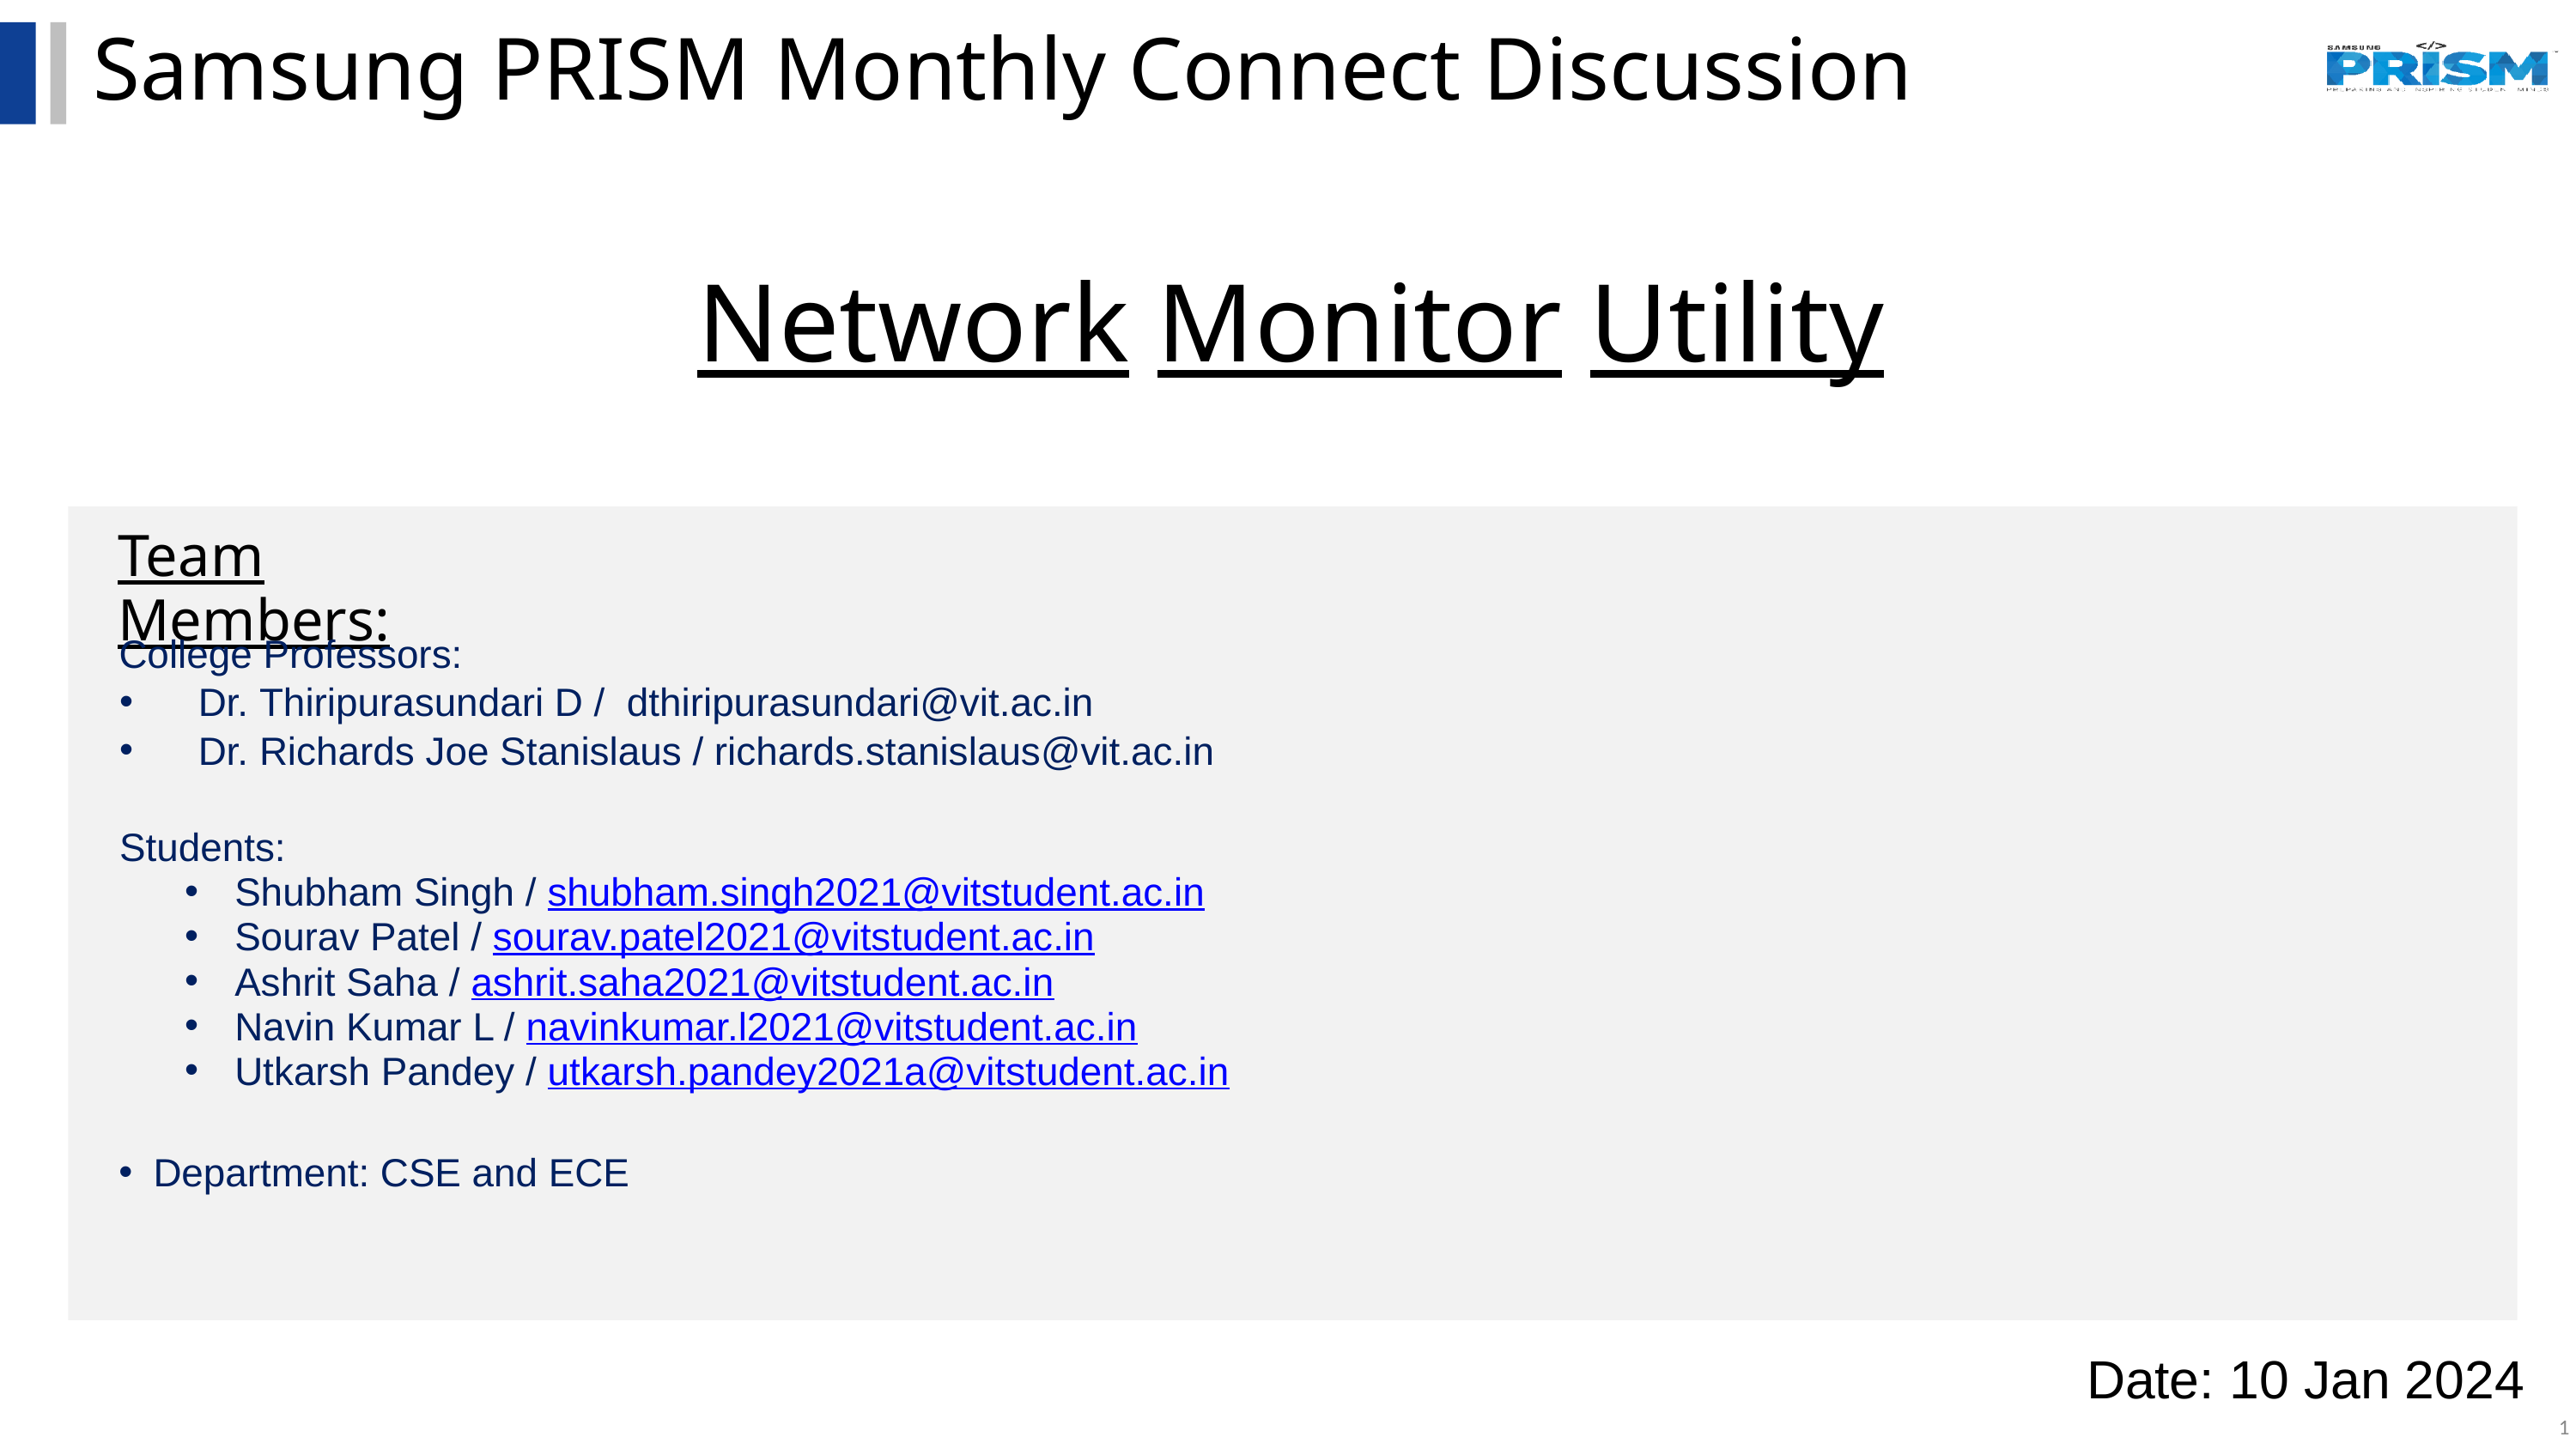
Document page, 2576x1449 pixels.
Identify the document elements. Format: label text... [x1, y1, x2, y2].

text_box Date: 10 Jan 2024 [2087, 1344, 2576, 1410]
text_box Samsung PRISM Monthly Connect Discussion [93, 15, 2312, 118]
text_box College Professors: Dr. Thiripurasundari D / dthiripurasundari@vit.ac.in Dr. Richards Joe Stanislaus / richards.stanislaus@vit.ac.in Students: Shubham Singh / shubham.singh2021@vitstudent.ac.in Sourav Patel / sourav.patel2021@vitstudent.ac.in Ashrit Saha / ashrit.saha2021@vitstudent.ac.in Navin Kumar L / navinkumar.l2021@vitstudent.ac.in Utkarsh Pandey / utkarsh.pandey2021a@vitstudent.ac.in Department: CSE and ECE [84, 619, 2481, 1196]
text_box [2312, 20, 2576, 121]
text_box Network Monitor Utility [310, 254, 2271, 384]
text_box Team Members: [118, 523, 544, 619]
text_box [50, 21, 67, 124]
text_box [0, 21, 36, 124]
slide_number 1 [2539, 1408, 2576, 1445]
text_box [68, 506, 2518, 1320]
